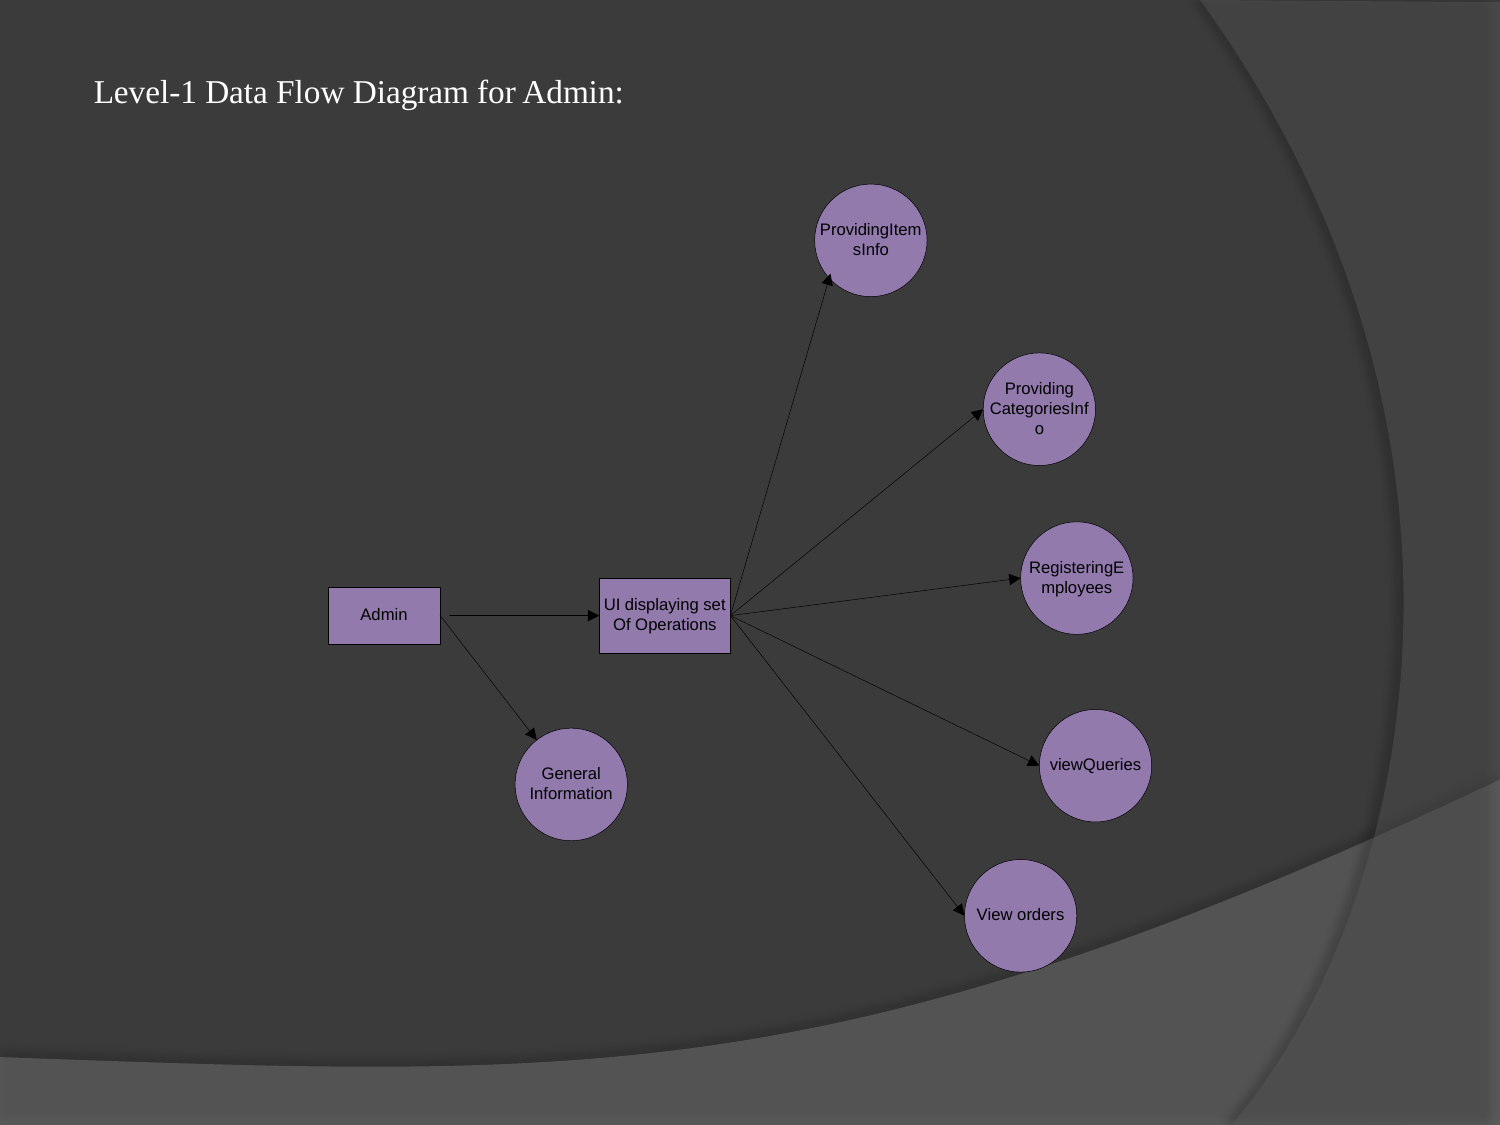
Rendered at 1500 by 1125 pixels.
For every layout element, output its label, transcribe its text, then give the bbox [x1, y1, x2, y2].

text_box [324, 180, 1155, 976]
text_box Level-1 Data Flow Diagram for Admin: [78, 62, 640, 118]
